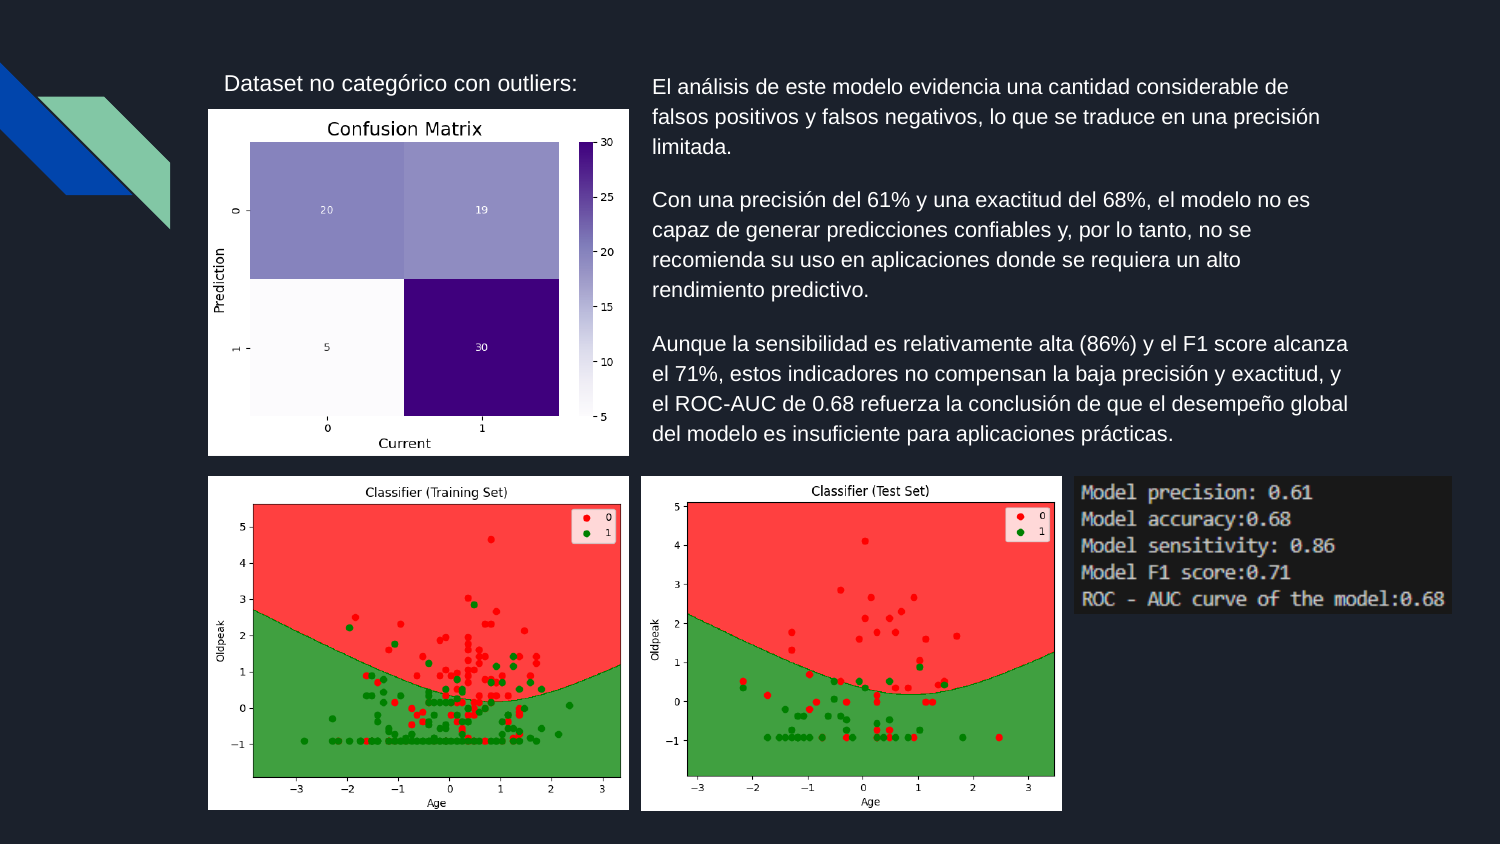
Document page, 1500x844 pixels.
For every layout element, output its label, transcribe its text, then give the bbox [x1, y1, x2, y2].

picture [208, 109, 629, 456]
picture [208, 476, 629, 811]
text_box Dataset no categórico con outliers: [208, 53, 644, 110]
picture [641, 476, 1062, 811]
picture [1074, 475, 1452, 614]
list El análisis de este modelo evidencia una cantidad considerable de falsos positivos y falsos negativos, lo que se traduce en una precisión limitada. Con una precisión del 61% y una exactitud del 68%, el modelo no es capaz de generar predicciones confiables y, por lo tanto, no se recomienda su uso en aplicaciones donde se requiera un alto rendimiento predictivo. Aunque la sensibilidad es relativamente alta (86%) y el F1 score alcanza el 71%, estos indicadores no compensan la baja precisión y exactitud, y el ROC-AUC de 0.68 refuerza la conclusión de que el desempeño global del modelo es insuficiente para aplicaciones prácticas. [637, 53, 1364, 477]
